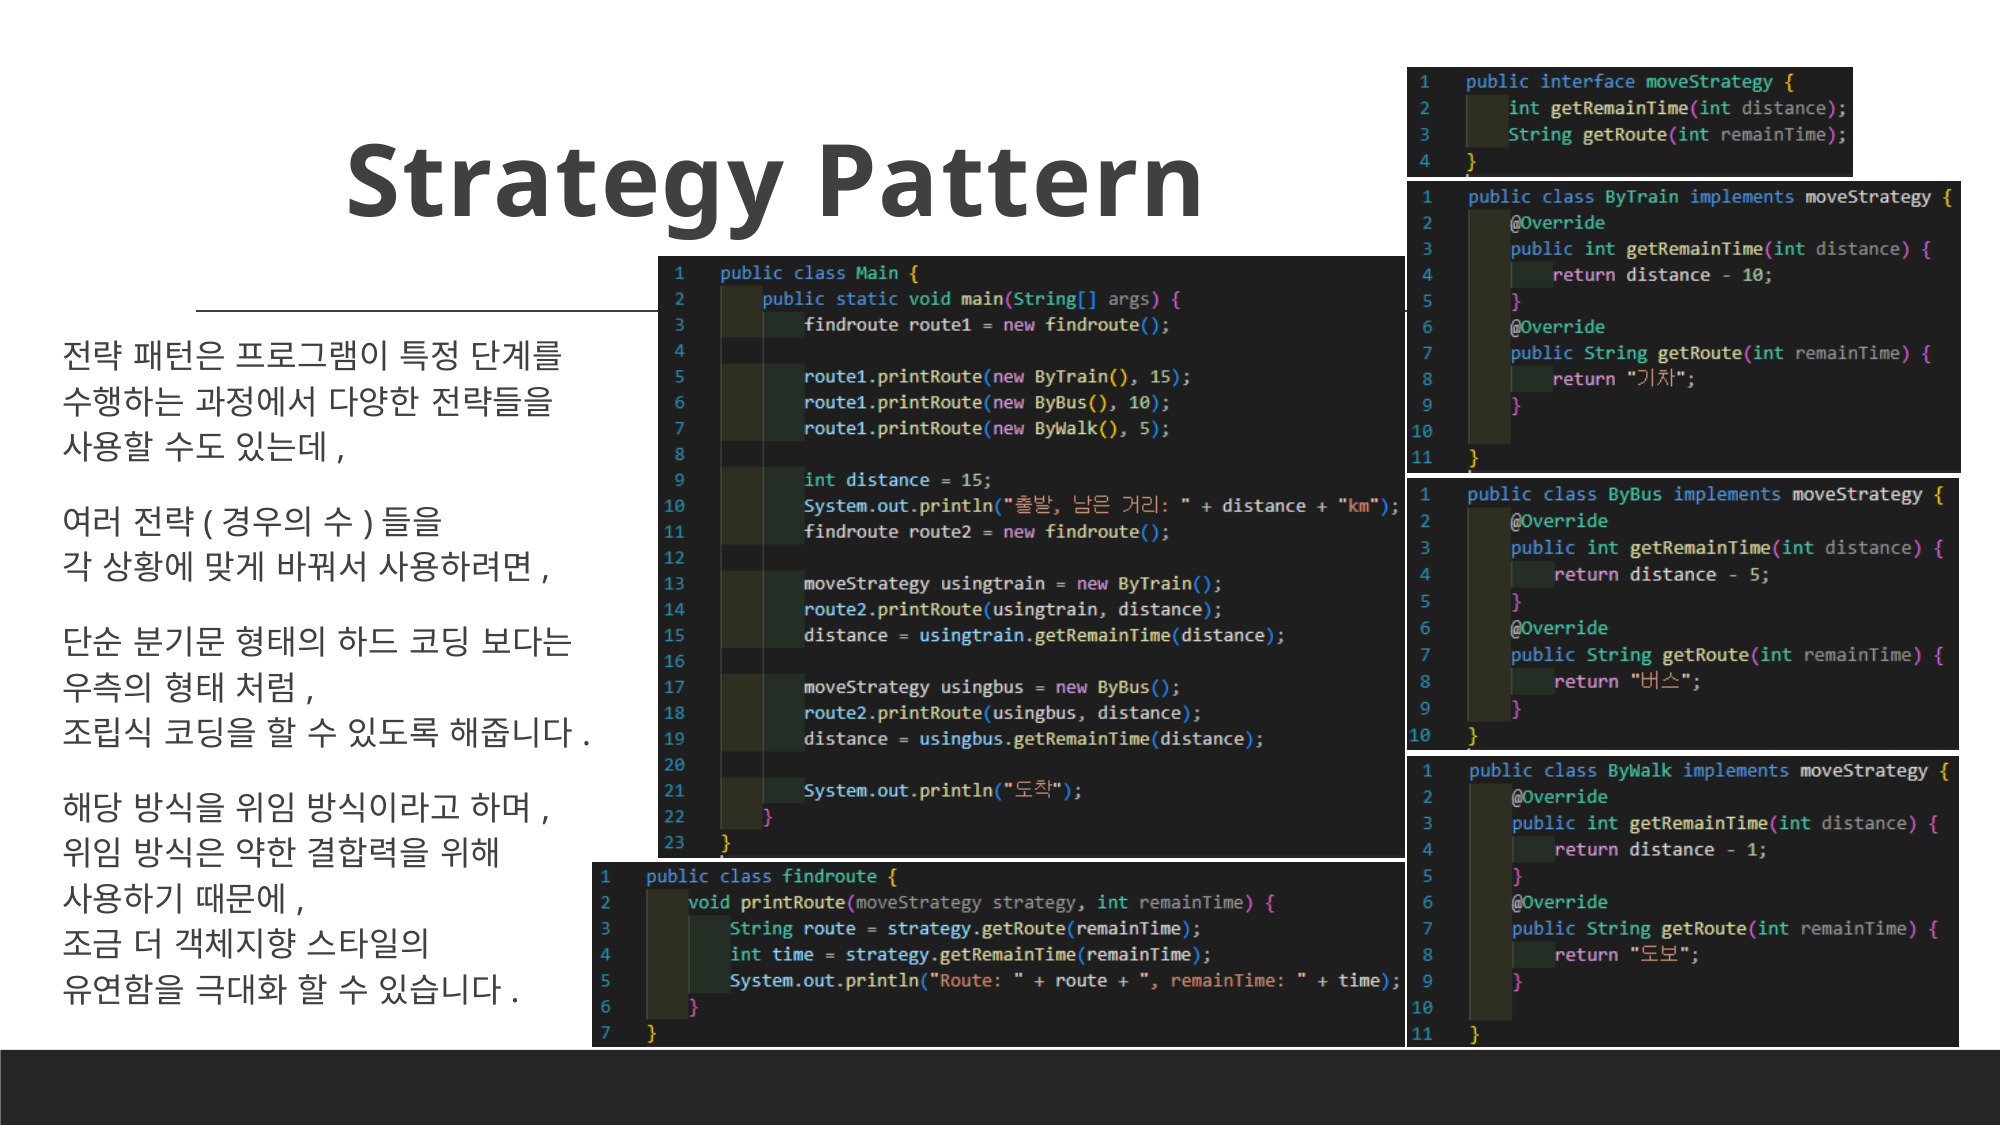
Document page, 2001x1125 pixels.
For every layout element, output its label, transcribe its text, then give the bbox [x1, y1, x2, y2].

list 전략 패턴은 프로그램이 특정 단계를 수행하는 과정에서 다양한 전략들을 사용할 수도 있는데, 여러 전략(경우의 수)들을 각 상황에 맞게 바꿔서 사용하려면, 단순 분기문 형태의 하드 코딩 보다는 우측의 형태 처럼, 조립식 코딩을 할 수 있도록 해줍니다. 해당 방식을 위임 방식이라고 하며, 위임 방식은 약한 결합력을 위해 사용하기 때문에, 조금 더 객체지향 스타일의 유연함을 극대화 할 수 있습니다. [29, 312, 655, 1047]
picture [1406, 181, 1961, 474]
picture [1406, 478, 1959, 751]
picture [1407, 67, 1854, 178]
title Strategy Pattern [180, 47, 1374, 252]
picture [591, 755, 1959, 1048]
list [657, 255, 1405, 858]
